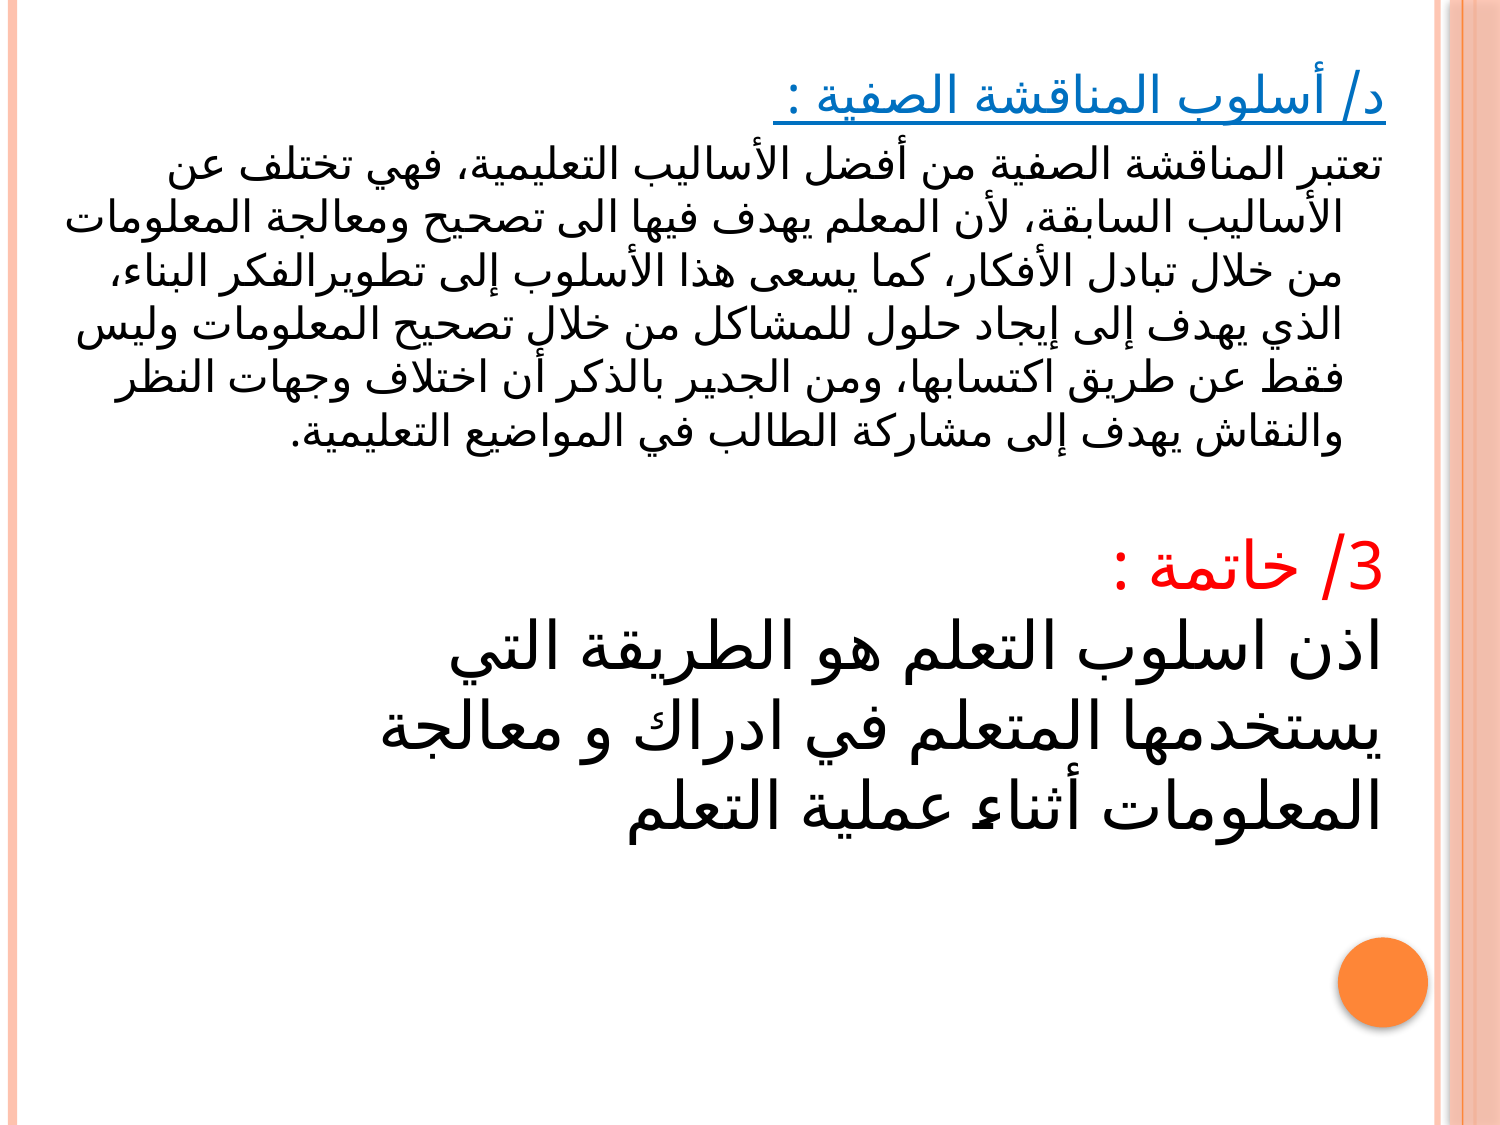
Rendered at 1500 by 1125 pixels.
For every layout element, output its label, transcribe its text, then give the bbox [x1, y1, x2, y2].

list د/ أسلوب المناقشة الصفية : تعتبر المناقشة الصفية من أفضل الأساليب التعليمية، فهي تختلف عن الأساليب السابقة، لأن المعلم يهدف فيها الى تصحيح ومعالجة المعلومات من خلال تبادل الأفكار، كما يسعى هذا الأسلوب إلى تطويرالفكر البناء، الذي يهدف إلى إيجاد حلول للمشاكل من خلال تصحيح المعلومات وليس فقط عن طريق اكتسابها، ومن الجدير بالذكر أن اختلاف وجهات النظر والنقاش يهدف إلى مشاركة الطالب في المواضيع التعليمية. [41, 54, 1402, 563]
text_box 3/ خاتمة : اذن اسلوب التعلم هو الطريقة التي يستخدمها المتعلم في ادراك و معالجة المعلومات أثناء عملية التعلم [171, 515, 1400, 975]
